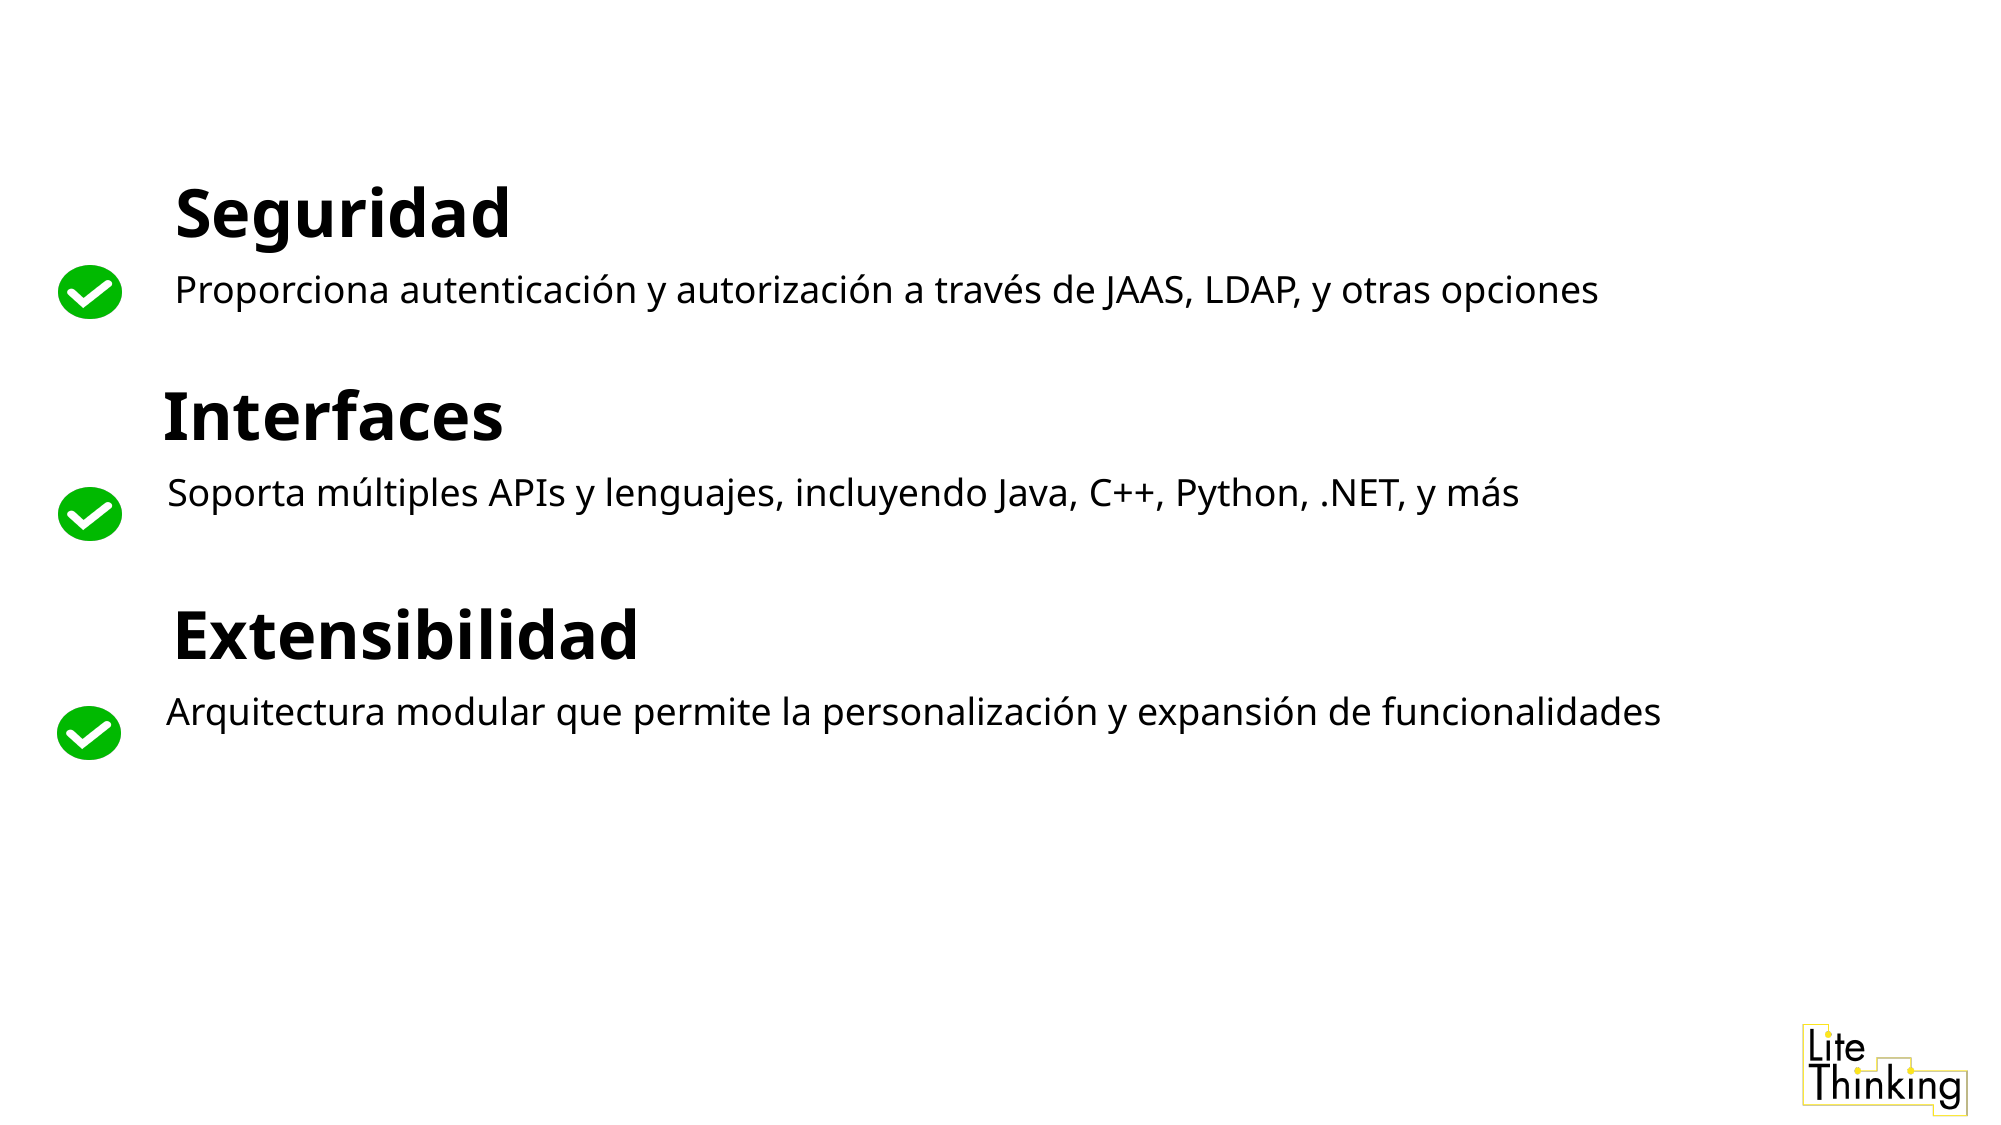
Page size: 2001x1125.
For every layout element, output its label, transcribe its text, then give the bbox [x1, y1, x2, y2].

text_box Interfaces [148, 366, 538, 462]
text_box Arquitectura modular que permite la personalización y expansión de funcionalidades [151, 680, 1894, 741]
text_box Seguridad [160, 163, 528, 258]
text_box Soporta múltiples APIs y lenguajes, incluyendo Java, C++, Python, .NET, y más [152, 461, 1895, 522]
text_box Extensibilidad [157, 585, 674, 680]
picture [58, 487, 122, 541]
picture [57, 706, 121, 761]
text_box Proporciona autenticación y autorización a través de JAAS, LDAP, y otras opciones [159, 258, 1914, 319]
picture [1779, 1014, 1982, 1125]
picture [58, 265, 122, 319]
